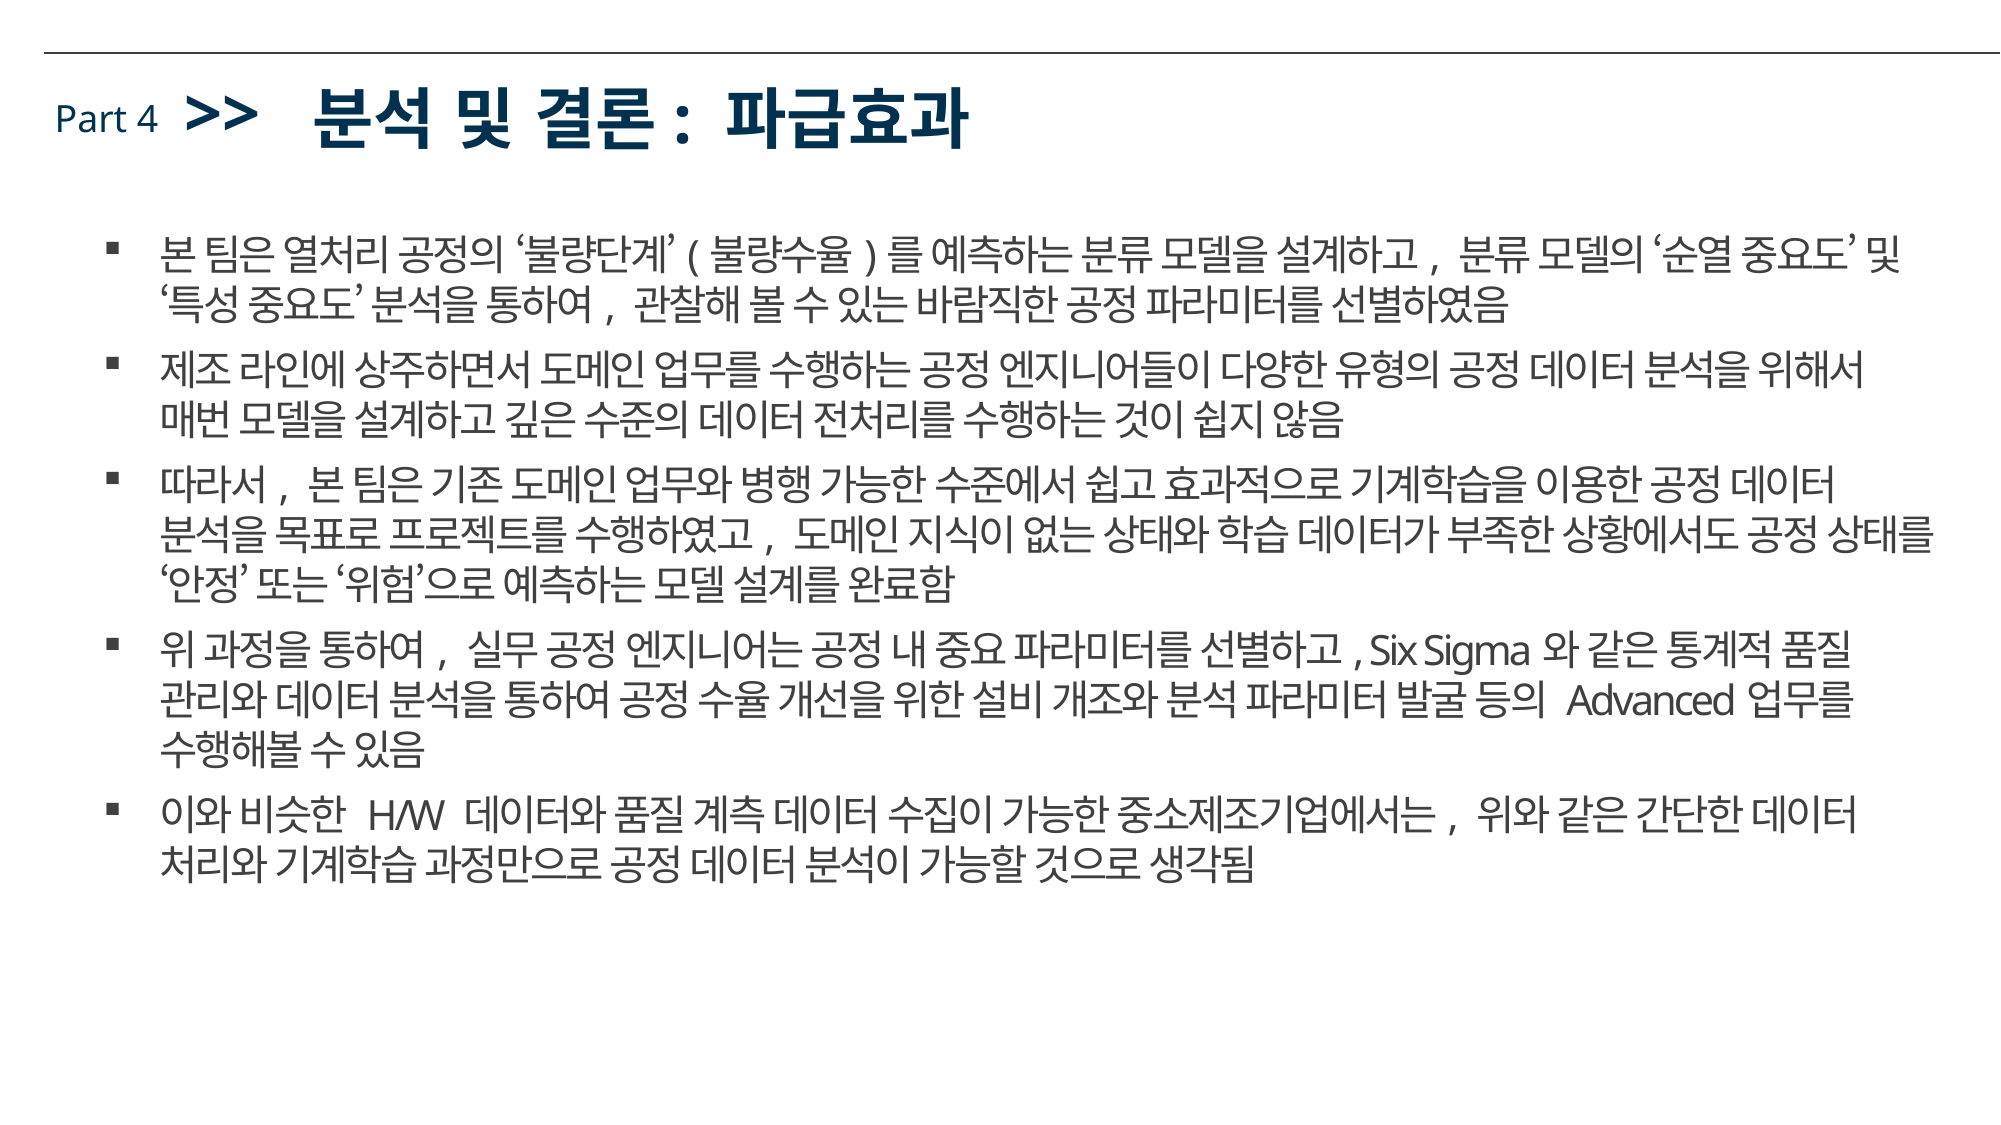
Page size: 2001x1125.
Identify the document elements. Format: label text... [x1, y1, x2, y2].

text_box Part 4 [39, 87, 174, 147]
text_box 분석 및 결론: 파급효과 [297, 69, 987, 165]
text_box 본 팀은 열처리 공정의 ‘불량단계’(불량수율)를 예측하는 분류 모델을 설계하고, 분류 모델의 ‘순열 중요도’ 및 ‘특성 중요도’ 분석을 통하여, 관찰해 볼 수 있는 바람직한 공정 파라미터를 선별하였음 제조 라인에 상주하면서 도메인 업무를 수행하는 공정 엔지니어들이 다양한 유형의 공정 데이터 분석을 위해서 매번 모델을 설계하고 깊은 수준의 데이터 전처리를 수행하는 것이 쉽지 않음 따라서, 본 팀은 기존 도메인 업무와 병행 가능한 수준에서 쉽고 효과적으로 기계학습을 이용한 공정 데이터 분석을 목표로 프로젝트를 수행하였고, 도메인 지식이 없는 상태와 학습 데이터가 부족한 상황에서도 공정 상태를 ‘안정’ 또는 ‘위험’으로 예측하는 모델 설계를 완료함 위 과정을 통하여, 실무 공정 엔지니어는 공정 내 중요 파라미터를 선별하고, Six Sigma와 같은 통계적 품질 관리와 데이터 분석을 통하여 공정 수율 개선을 위한 설비 개조와 분석 파라미터 발굴 등의 Advanced업무를 수행해볼 수 있음 이와 비슷한 H/W 데이터와 품질 계측 데이터 수집이 가능한 중소제조기업에서는, 위와 같은 간단한 데이터 처리와 기계학습 과정만으로 공정 데이터 분석이 가능할 것으로 생각됨 [88, 221, 1948, 897]
text_box >> [169, 63, 276, 159]
